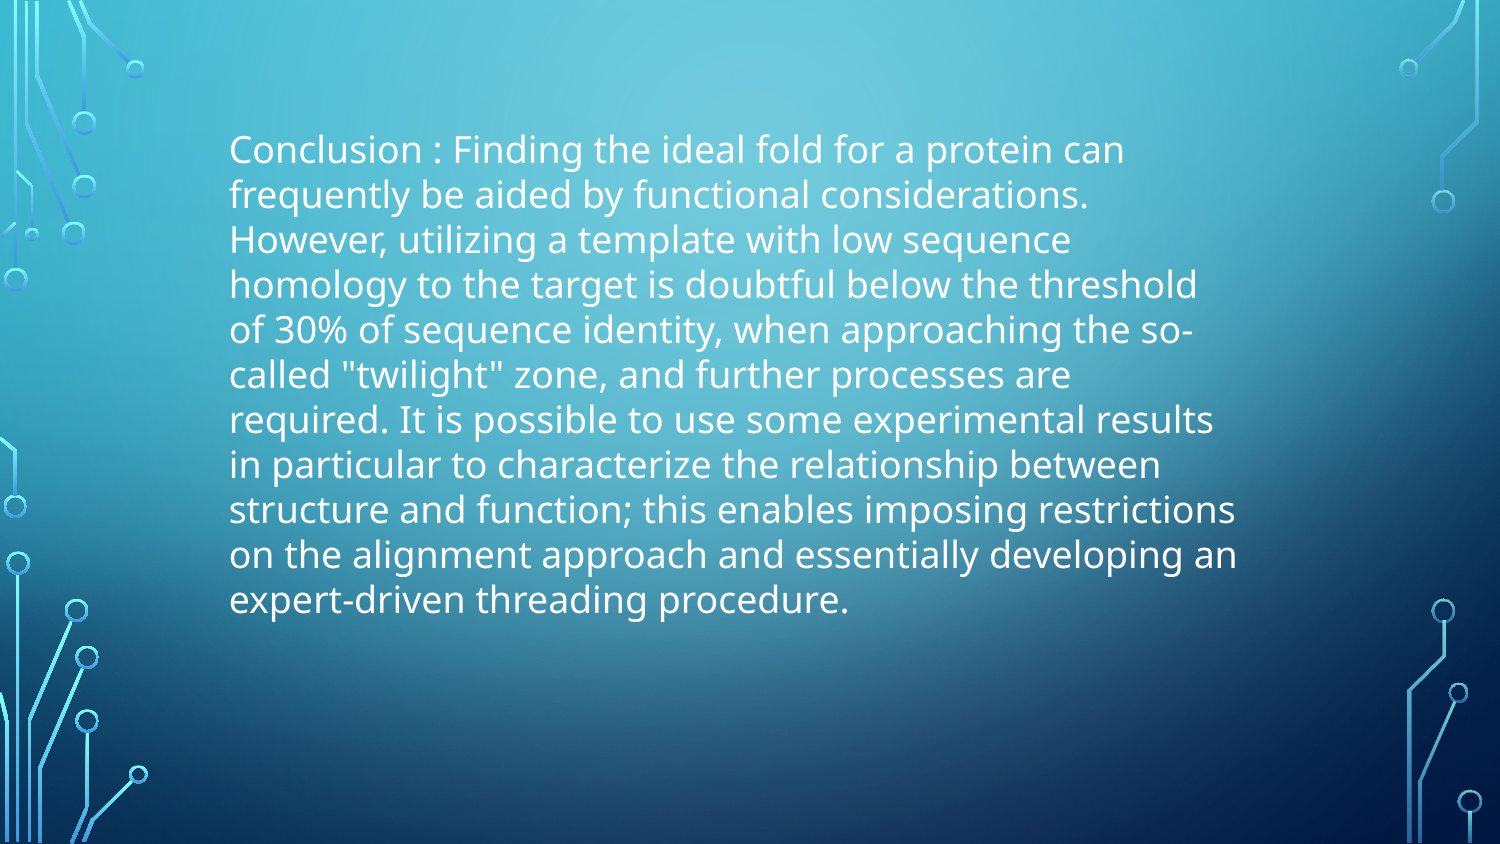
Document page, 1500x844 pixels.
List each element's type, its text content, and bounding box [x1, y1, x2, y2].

text_box Conclusion : Finding the ideal fold for a protein can frequently be aided by functional considerations. However, utilizing a template with low sequence homology to the target is doubtful below the threshold of 30% of sequence identity, when approaching the so-called "twilight" zone, and further processes are required. It is possible to use some experimental results in particular to characterize the relationship between structure and function; this enables imposing restrictions on the alignment approach and essentially developing an expert-driven threading procedure. [214, 118, 1257, 629]
